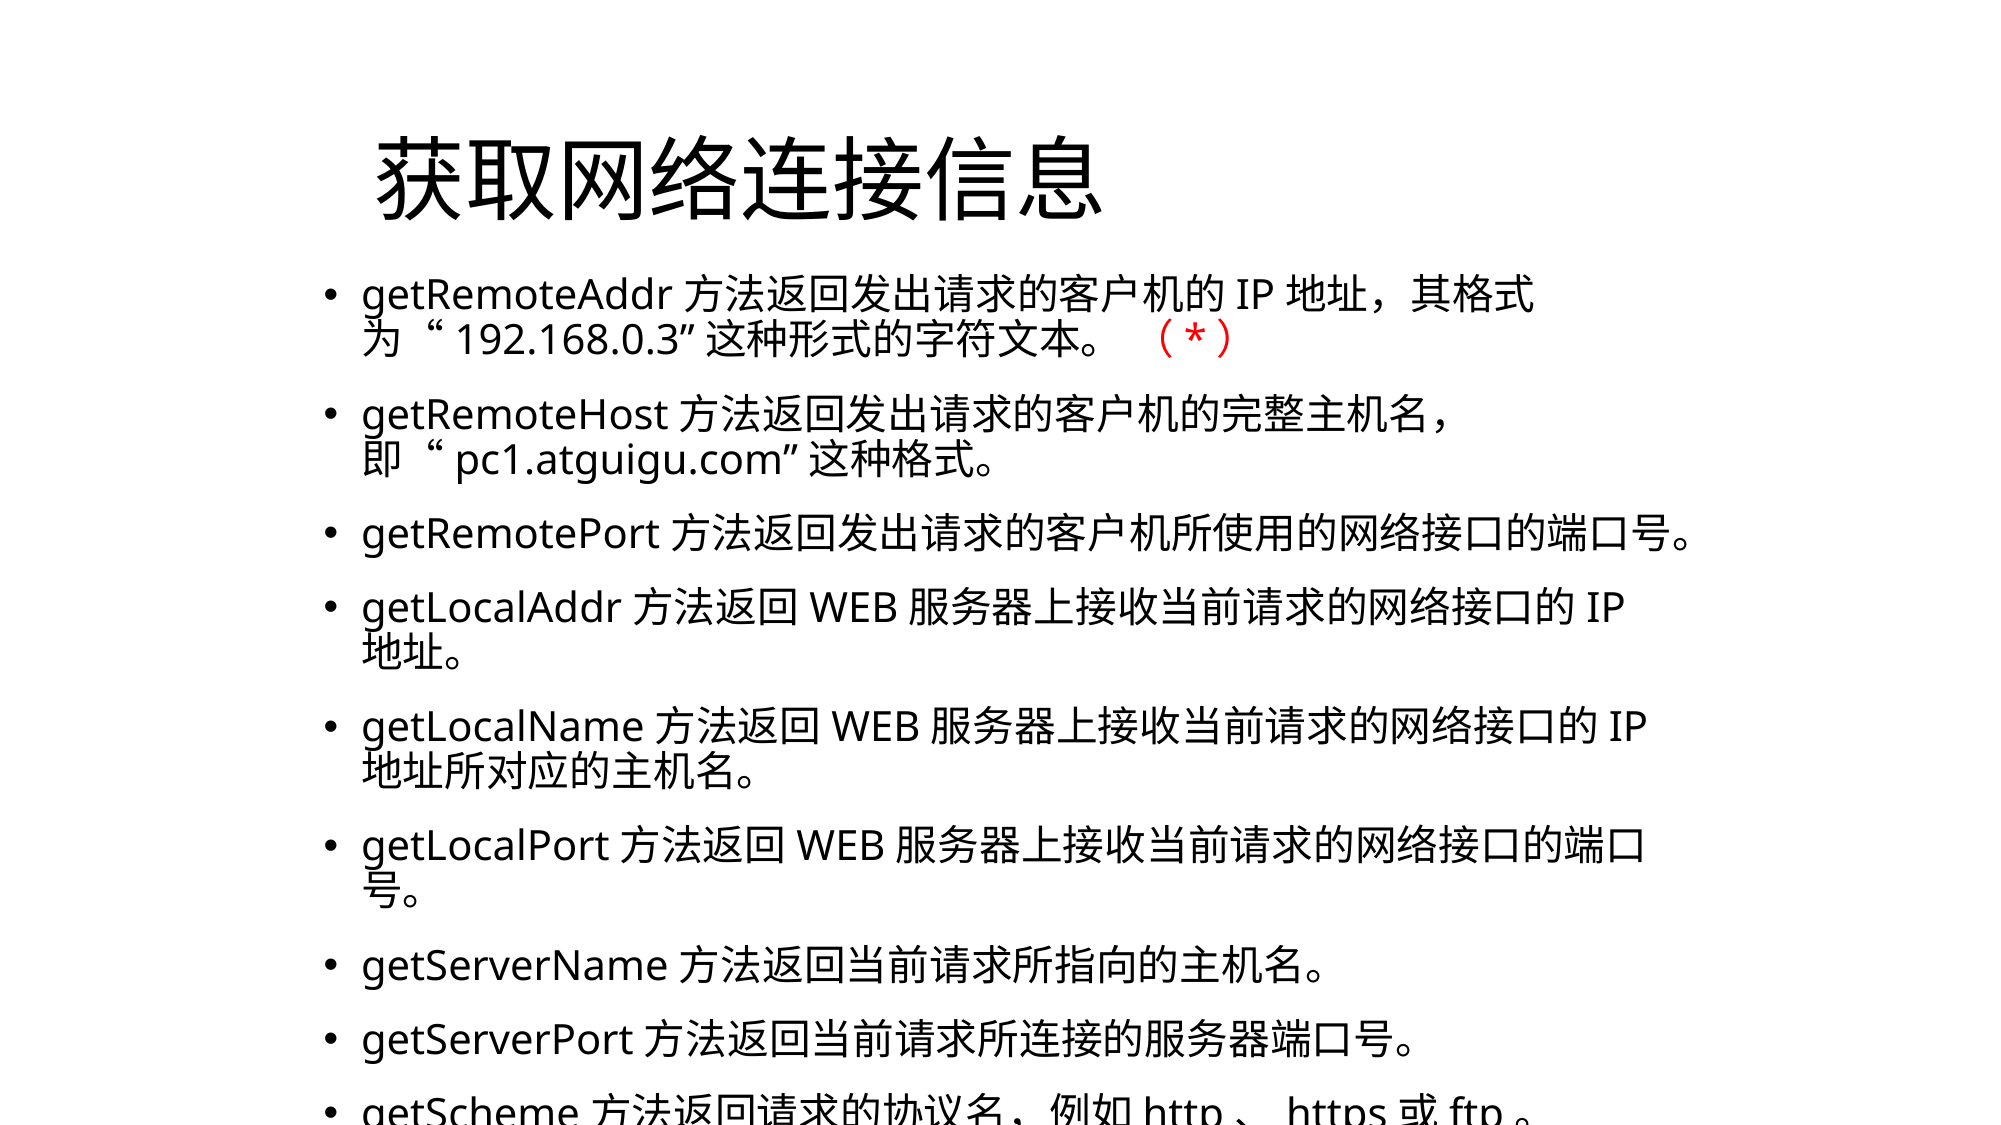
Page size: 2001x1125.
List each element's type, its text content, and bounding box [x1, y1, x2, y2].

list getRemoteAddr方法返回发出请求的客户机的IP地址，其格式为“192.168.0.3”这种形式的字符文本。 （*） getRemoteHost方法返回发出请求的客户机的完整主机名，即“pc1.atguigu.com”这种格式。 getRemotePort方法返回发出请求的客户机所使用的网络接口的端口号。 getLocalAddr方法返回WEB服务器上接收当前请求的网络接口的IP地址。 getLocalName方法返回WEB服务器上接收当前请求的网络接口的IP地址所对应的主机名。 getLocalPort方法返回WEB服务器上接收当前请求的网络接口的端口号。 getServerName方法返回当前请求所指向的主机名。 getServerPort方法返回当前请求所连接的服务器端口号。 getScheme方法返回请求的协议名，例如http、https或ftp。 getRequestURL方法返回客户端发出请求时的完整URL。 [308, 266, 1692, 1125]
title 获取网络连接信息 [358, 113, 1709, 255]
